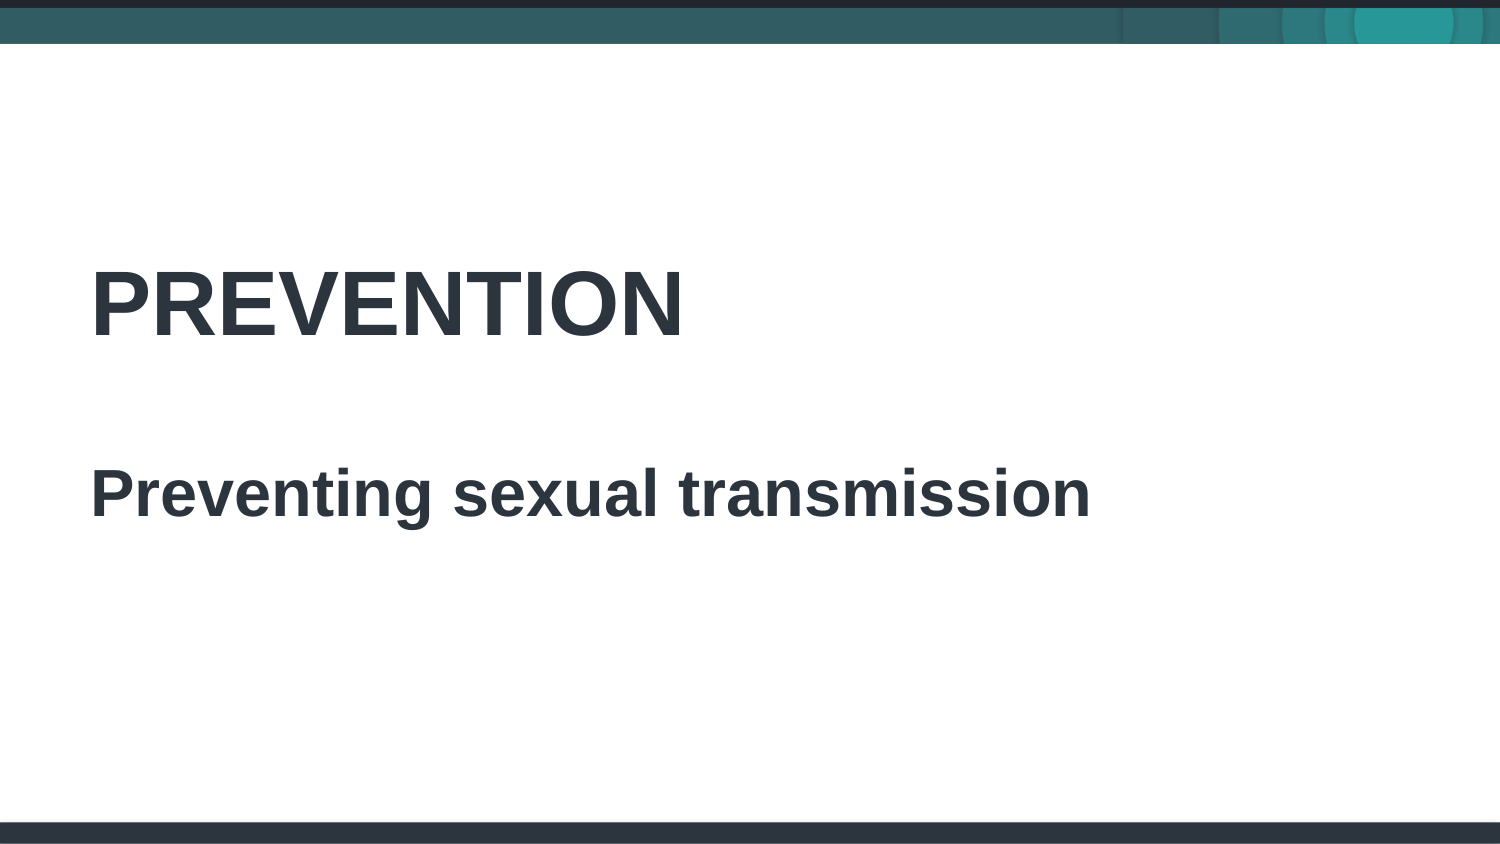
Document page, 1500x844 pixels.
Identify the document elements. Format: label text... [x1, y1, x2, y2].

list Preventing sexual transmission [75, 457, 1350, 643]
title prevention [75, 257, 1350, 440]
picture [0, 0, 1500, 44]
